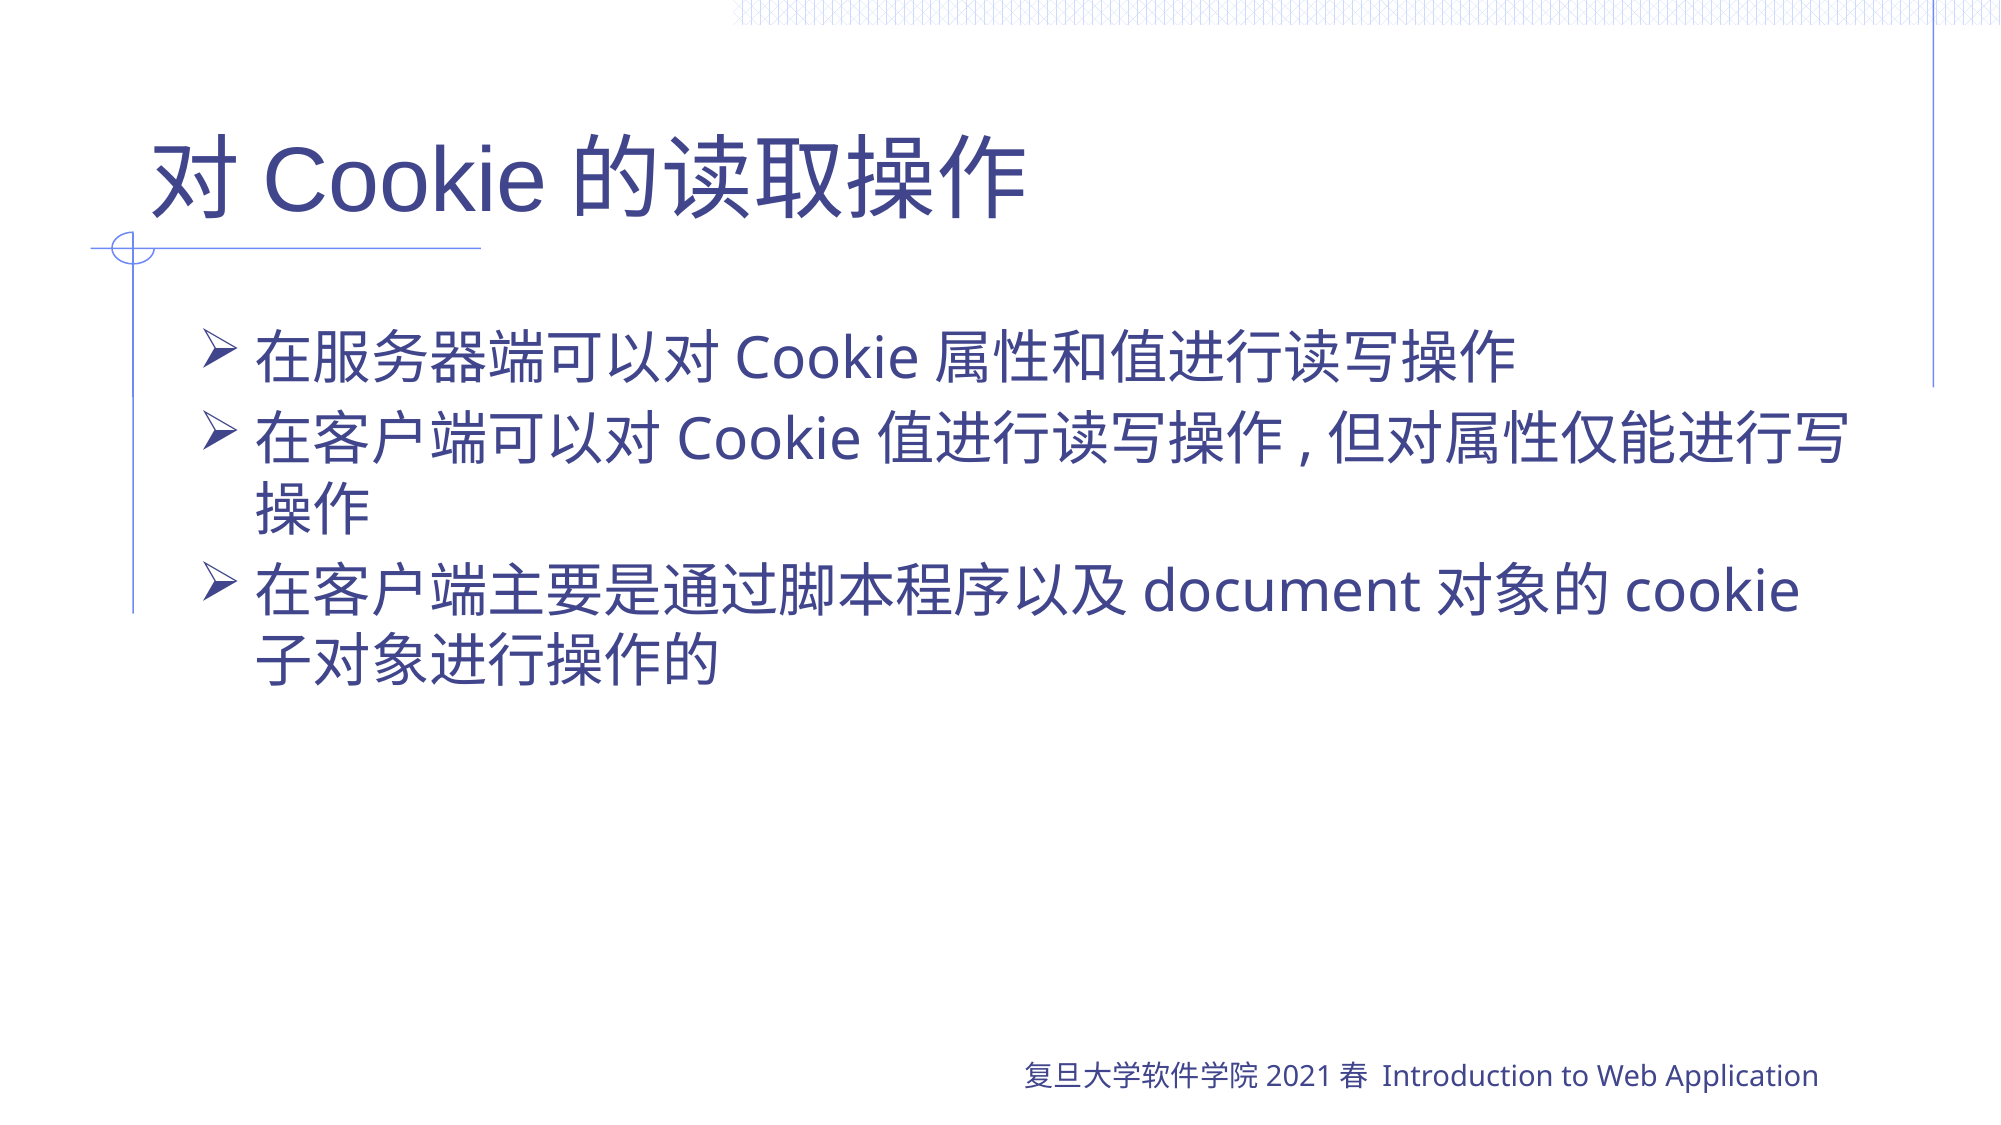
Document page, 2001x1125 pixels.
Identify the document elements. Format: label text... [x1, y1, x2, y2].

list 在服务器端可以对Cookie属性和值进行读写操作 在客户端可以对Cookie值进行读写操作,但对属性仅能进行写操作 在客户端主要是通过脚本程序以及document对象的cookie子对象进行操作的 [183, 312, 1884, 988]
title 对Cookie的读取操作 [133, 50, 1834, 238]
